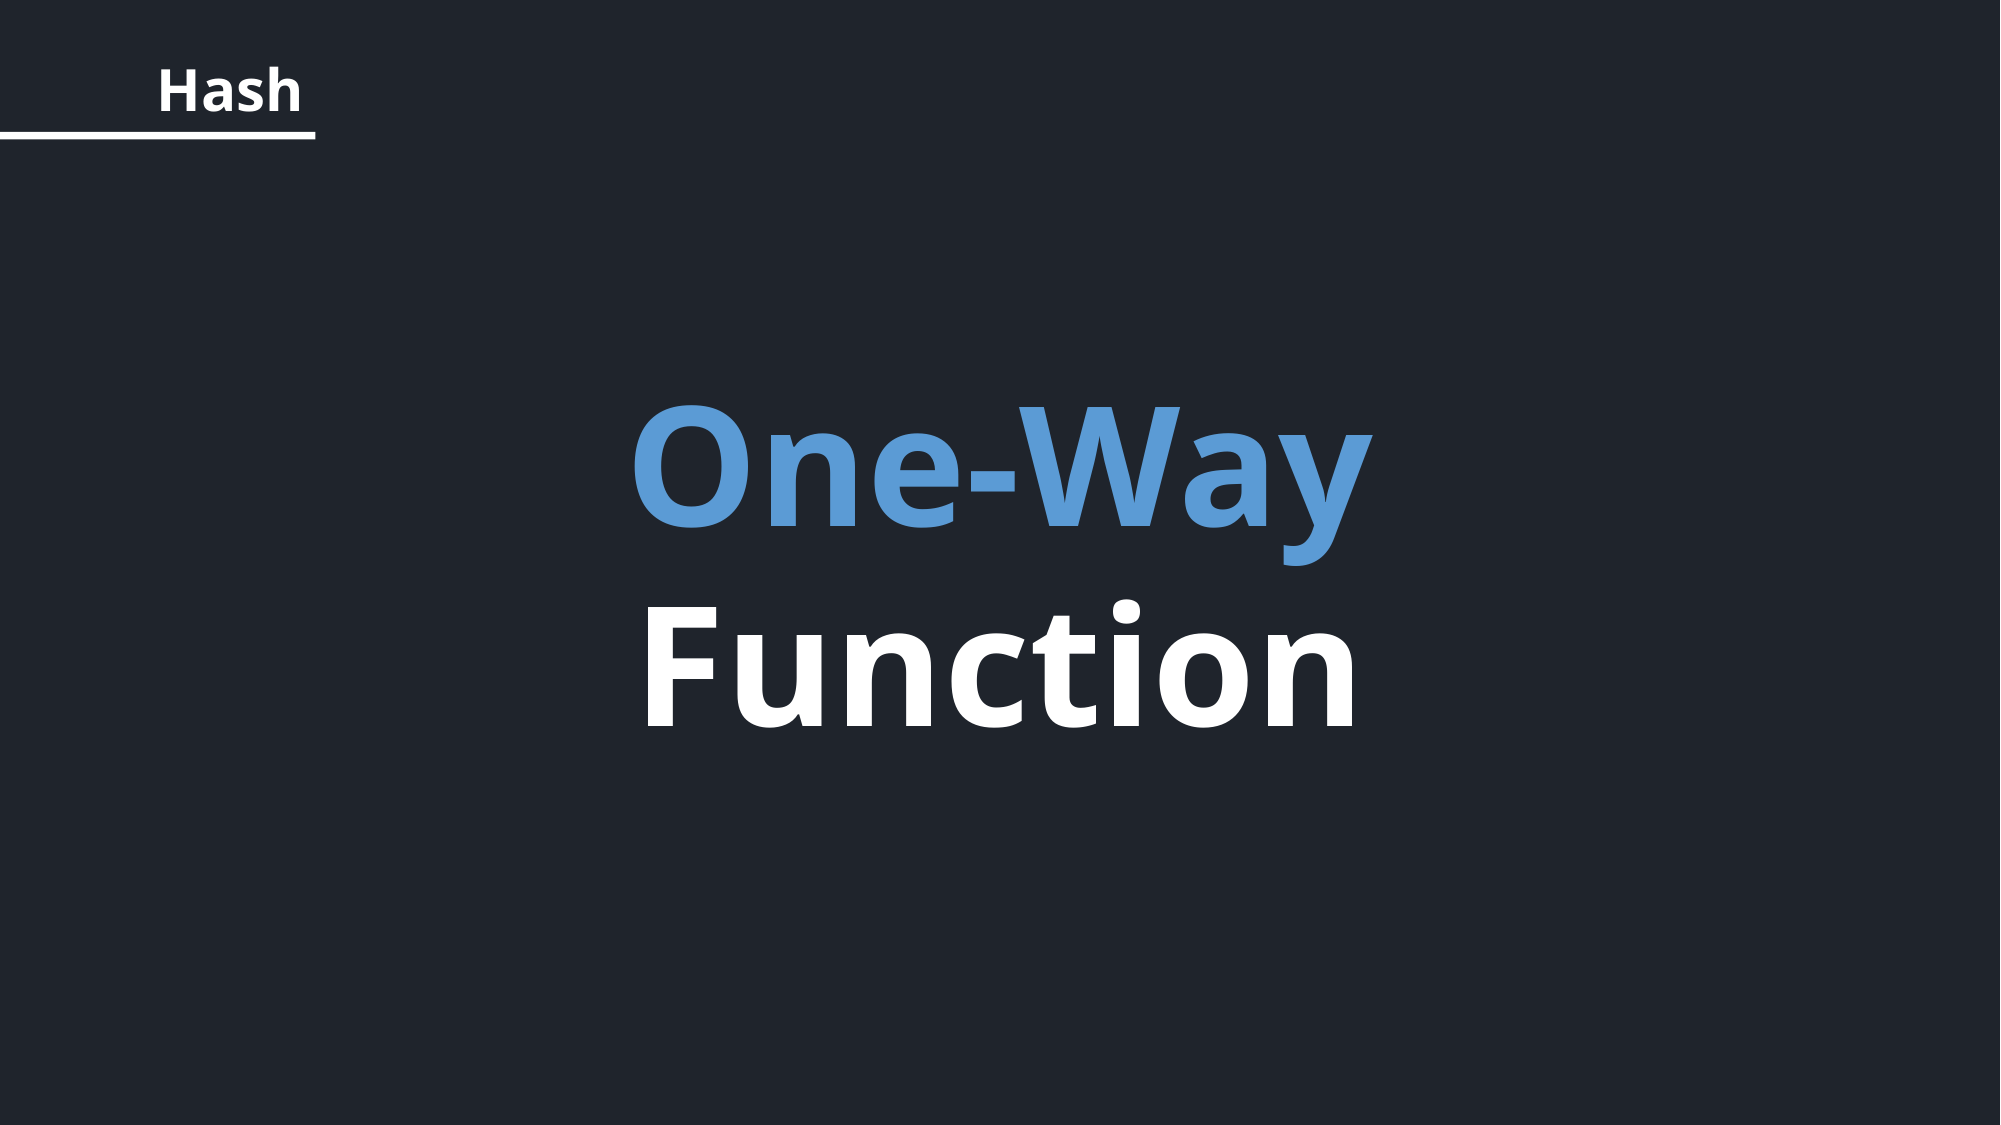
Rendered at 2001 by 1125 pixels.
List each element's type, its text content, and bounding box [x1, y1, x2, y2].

text_box One-Way Function [365, 352, 1635, 768]
text_box [0, 131, 317, 140]
text_box Hash [142, 45, 319, 131]
